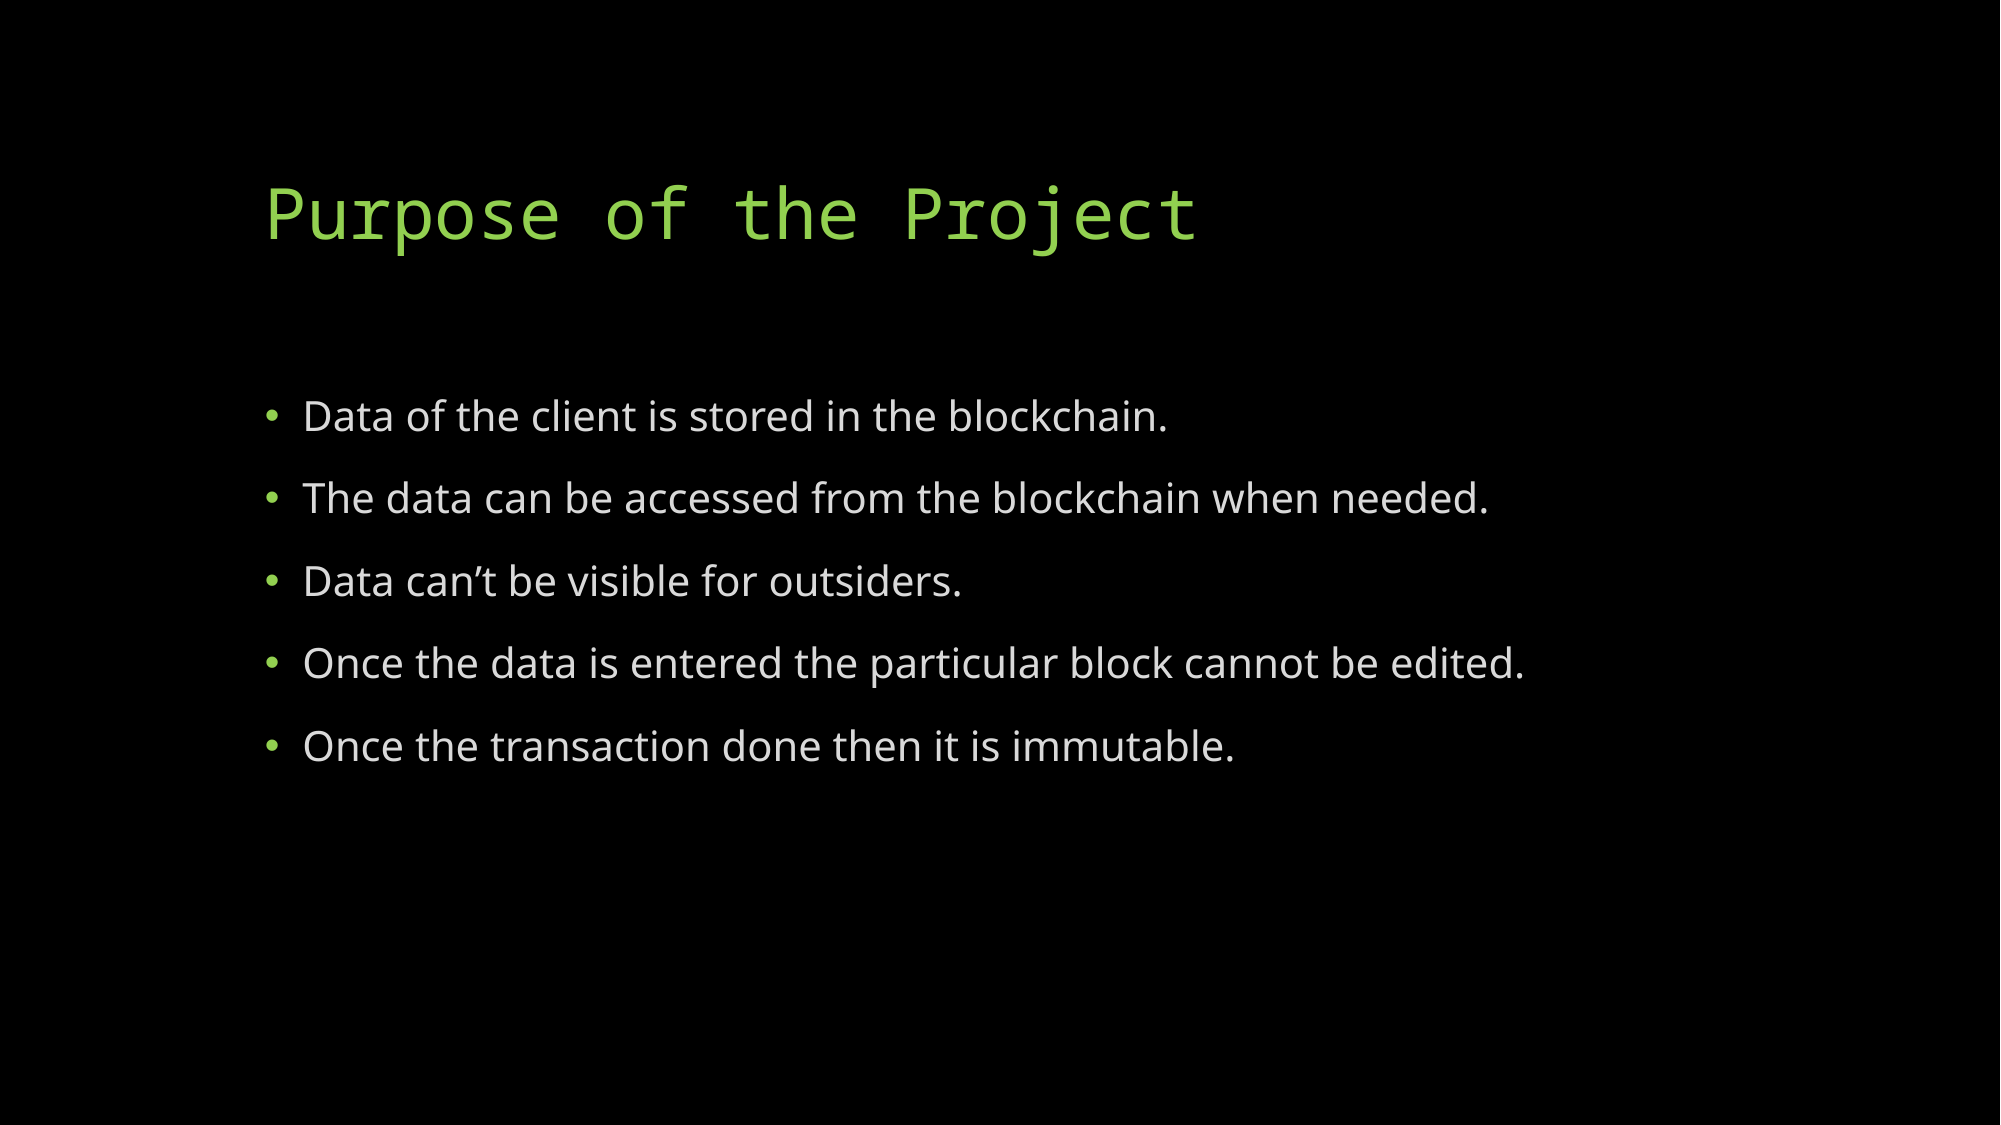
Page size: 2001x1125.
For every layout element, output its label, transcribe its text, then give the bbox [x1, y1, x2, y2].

list Data of the client is stored in the blockchain. The data can be accessed from the blockchain when needed. Data can’t be visible for outsiders. Once the data is entered the particular block cannot be edited. Once the transaction done then it is immutable. [249, 299, 1750, 1000]
title Purpose of the Project [249, 75, 1750, 263]
